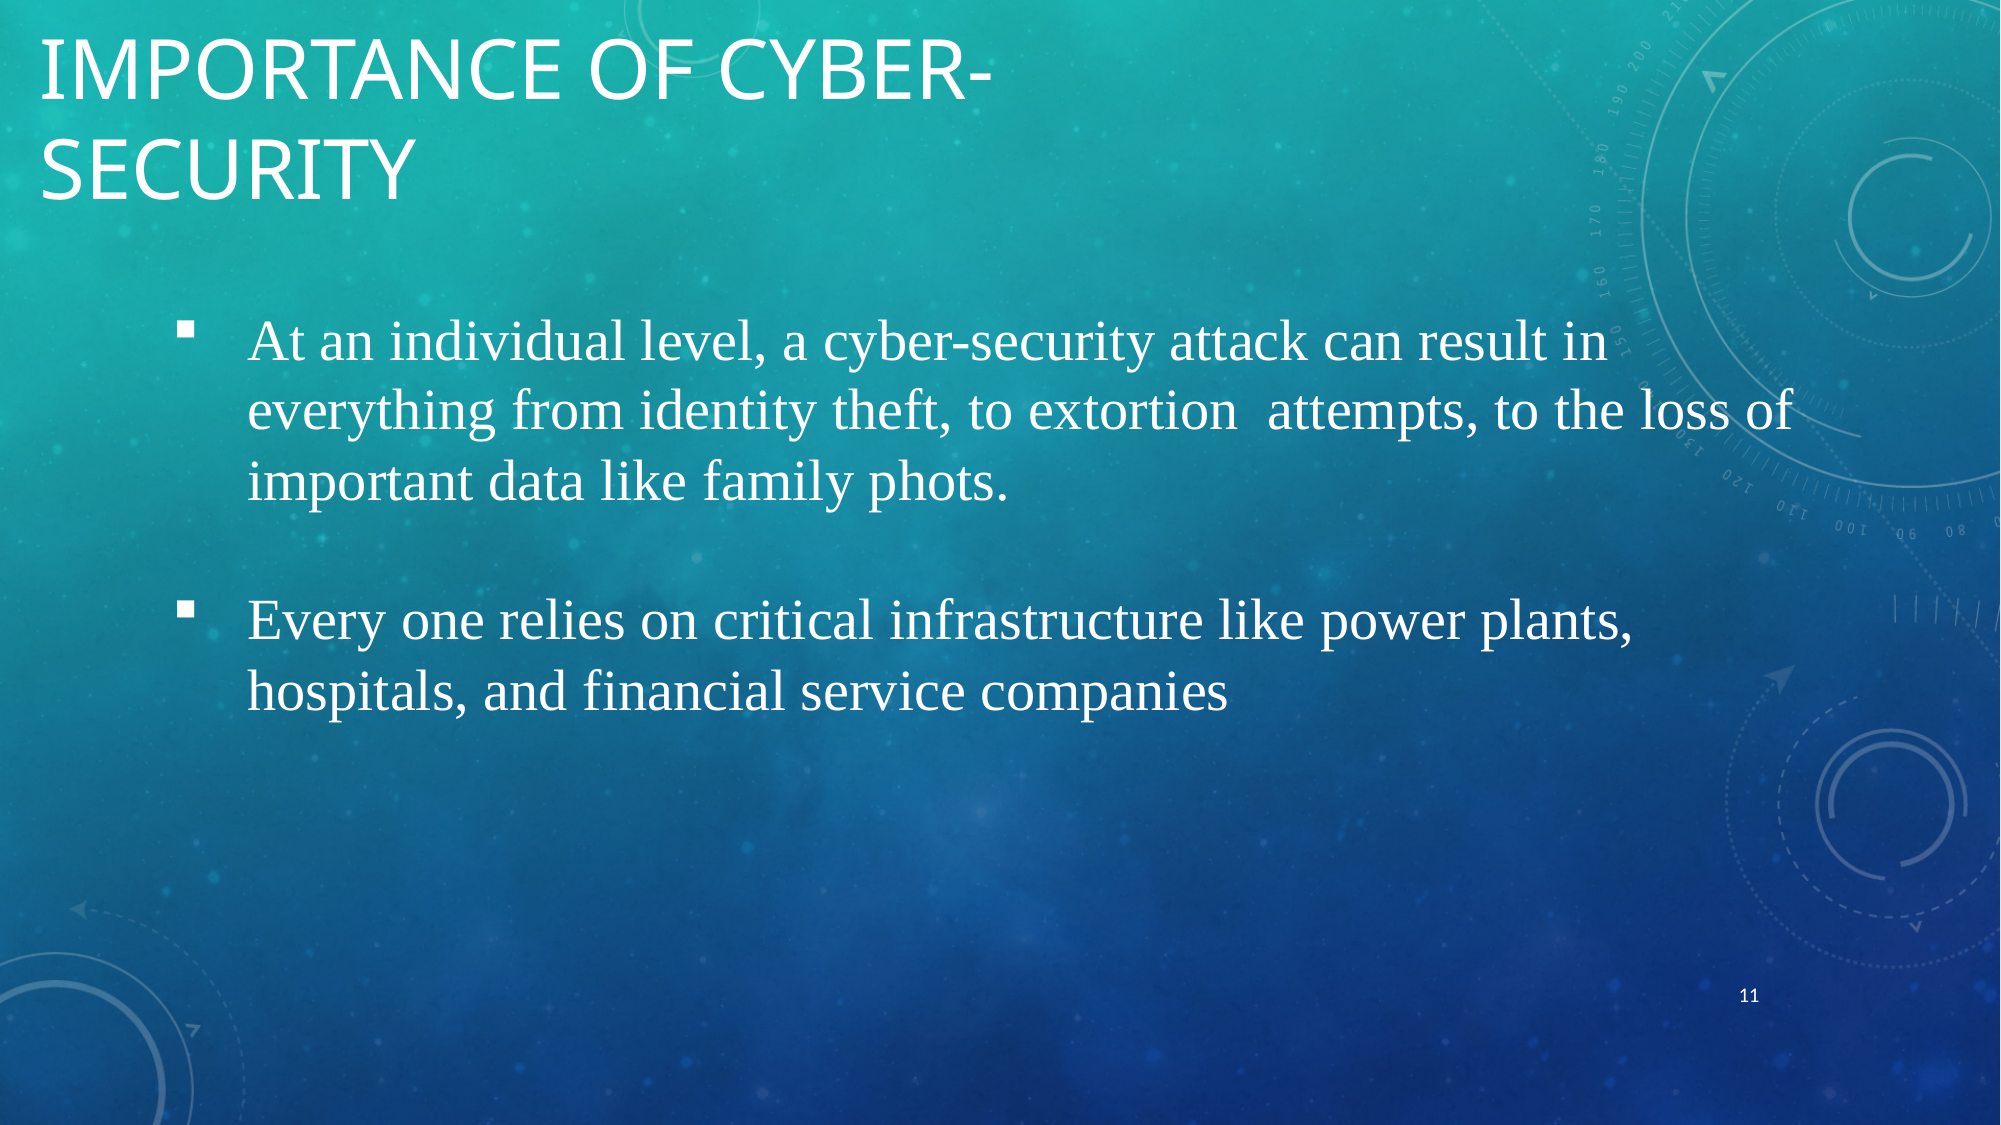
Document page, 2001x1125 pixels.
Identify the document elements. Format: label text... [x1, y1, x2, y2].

title Importance of cyber-security [37, 0, 1330, 217]
picture [0, 0, 2001, 1125]
slide_number 11 [1684, 963, 1775, 1025]
text_box At an individual level, a cyber-security attack can result in everything from identity theft, to extortion attempts, to the loss of important data like family phots. Every one relies on critical infrastructure like power plants, hospitals, and financial service companies [157, 294, 1851, 729]
